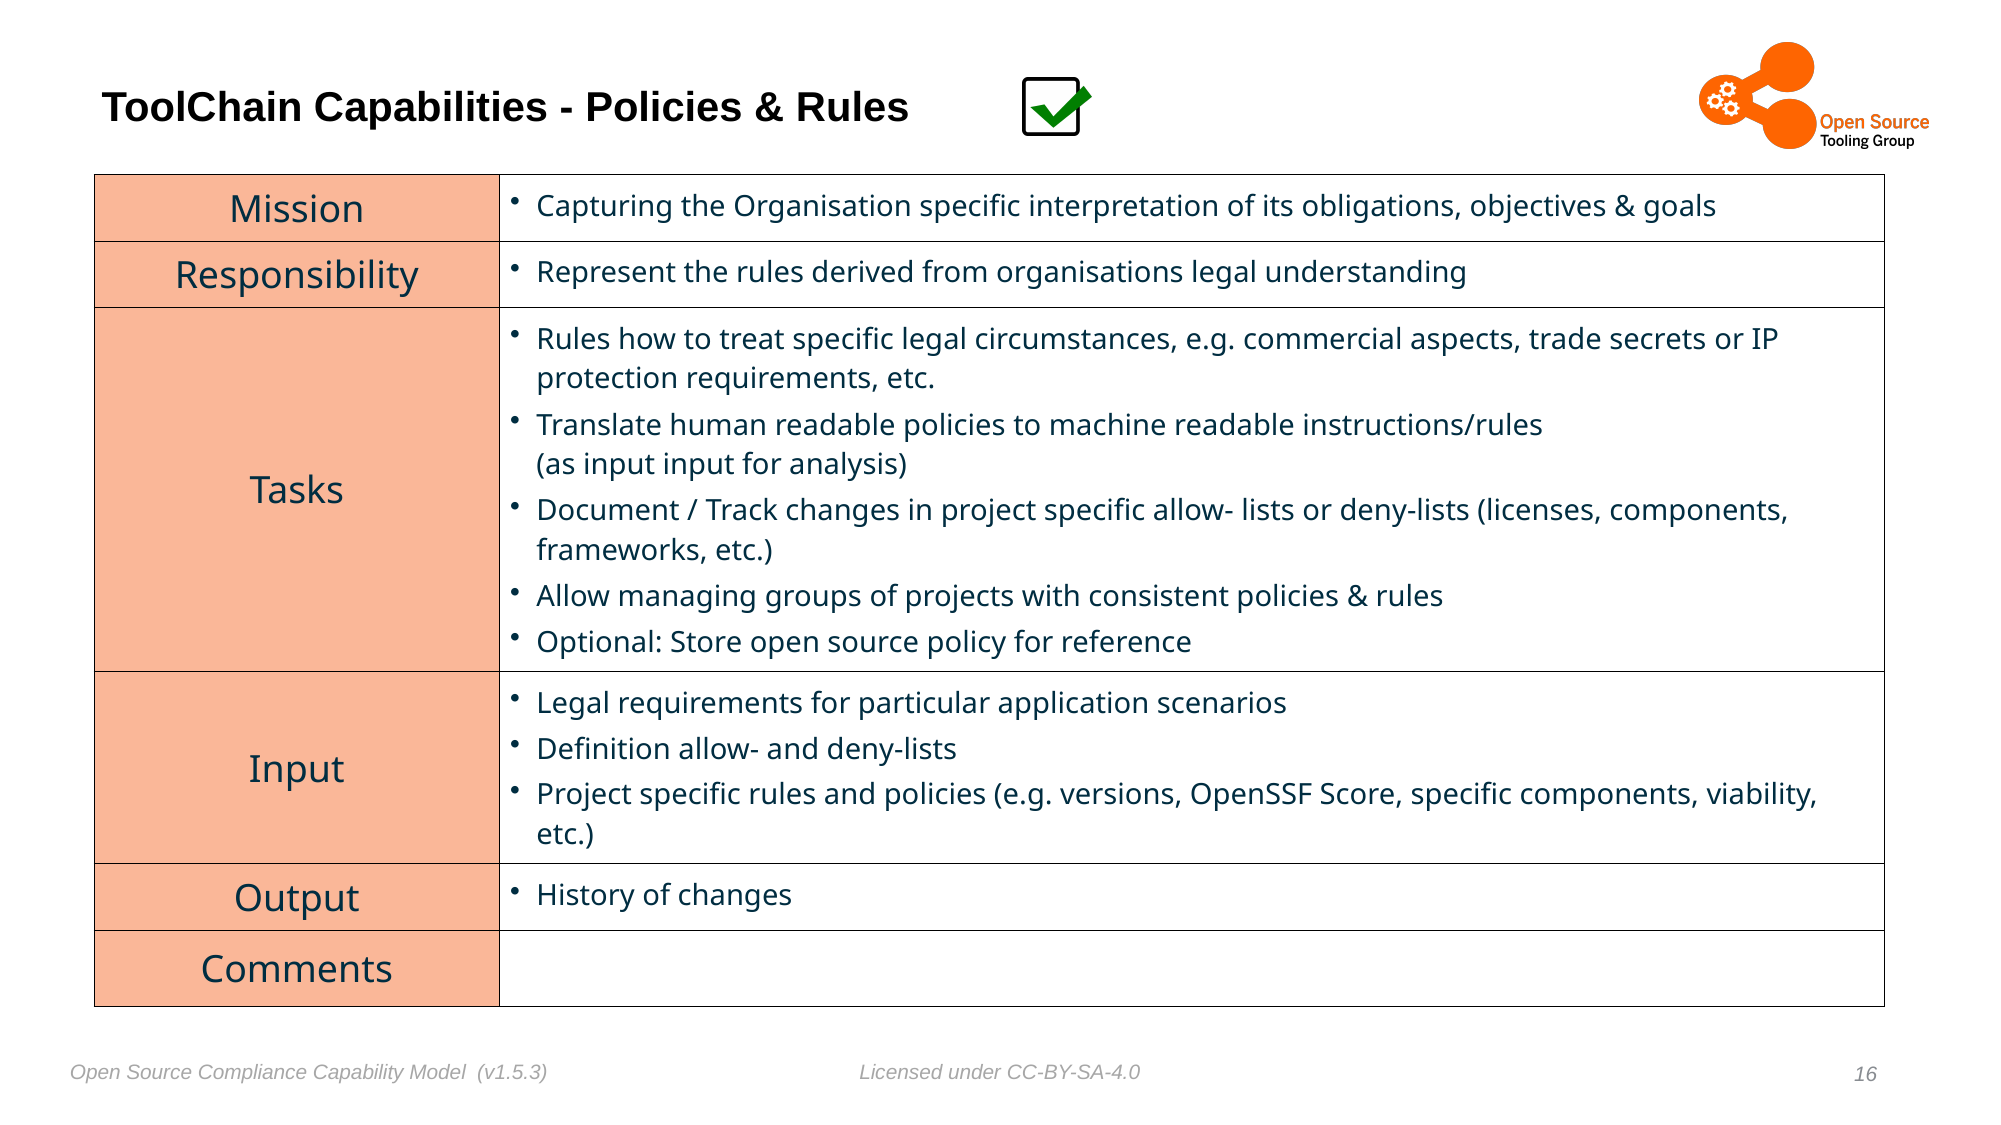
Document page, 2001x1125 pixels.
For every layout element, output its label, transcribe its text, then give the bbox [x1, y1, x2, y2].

table_cell [500, 931, 1884, 1006]
table_cell Comments [95, 931, 499, 1006]
table_header Capturing the Organisation specific interpretation of its obligations, objectives & goals [500, 175, 1884, 241]
picture [1022, 77, 1093, 136]
slide_number 16 [1843, 1053, 1886, 1092]
title ToolChain Capabilities - Policies & Rules [93, 58, 1707, 157]
table_cell Responsibility [95, 242, 499, 307]
table_header Mission [95, 175, 499, 241]
table_cell Represent the rules derived from organisations legal understanding [500, 242, 1884, 307]
table_cell Tasks [95, 308, 499, 671]
table_cell Rules how to treat specific legal circumstances, e.g. commercial aspects, trade secrets or IP protection requirements, etc. Translate human readable policies to machine readable instructions/rules (as input input for analysis) Document / Track changes in project specific allow- lists or deny-lists (licenses, components, frameworks, etc.) Allow managing groups of projects with consistent policies & rules Optional: Store open source policy for reference [500, 308, 1884, 671]
picture [1699, 42, 1929, 149]
table_cell Input [95, 672, 499, 863]
table_cell Output [95, 864, 499, 930]
table_cell Legal requirements for particular application scenarios Definition allow- and deny-lists Project specific rules and policies (e.g. versions, OpenSSF Score, specific components, viability, etc.) [500, 672, 1884, 863]
table_cell History of changes [500, 864, 1884, 930]
